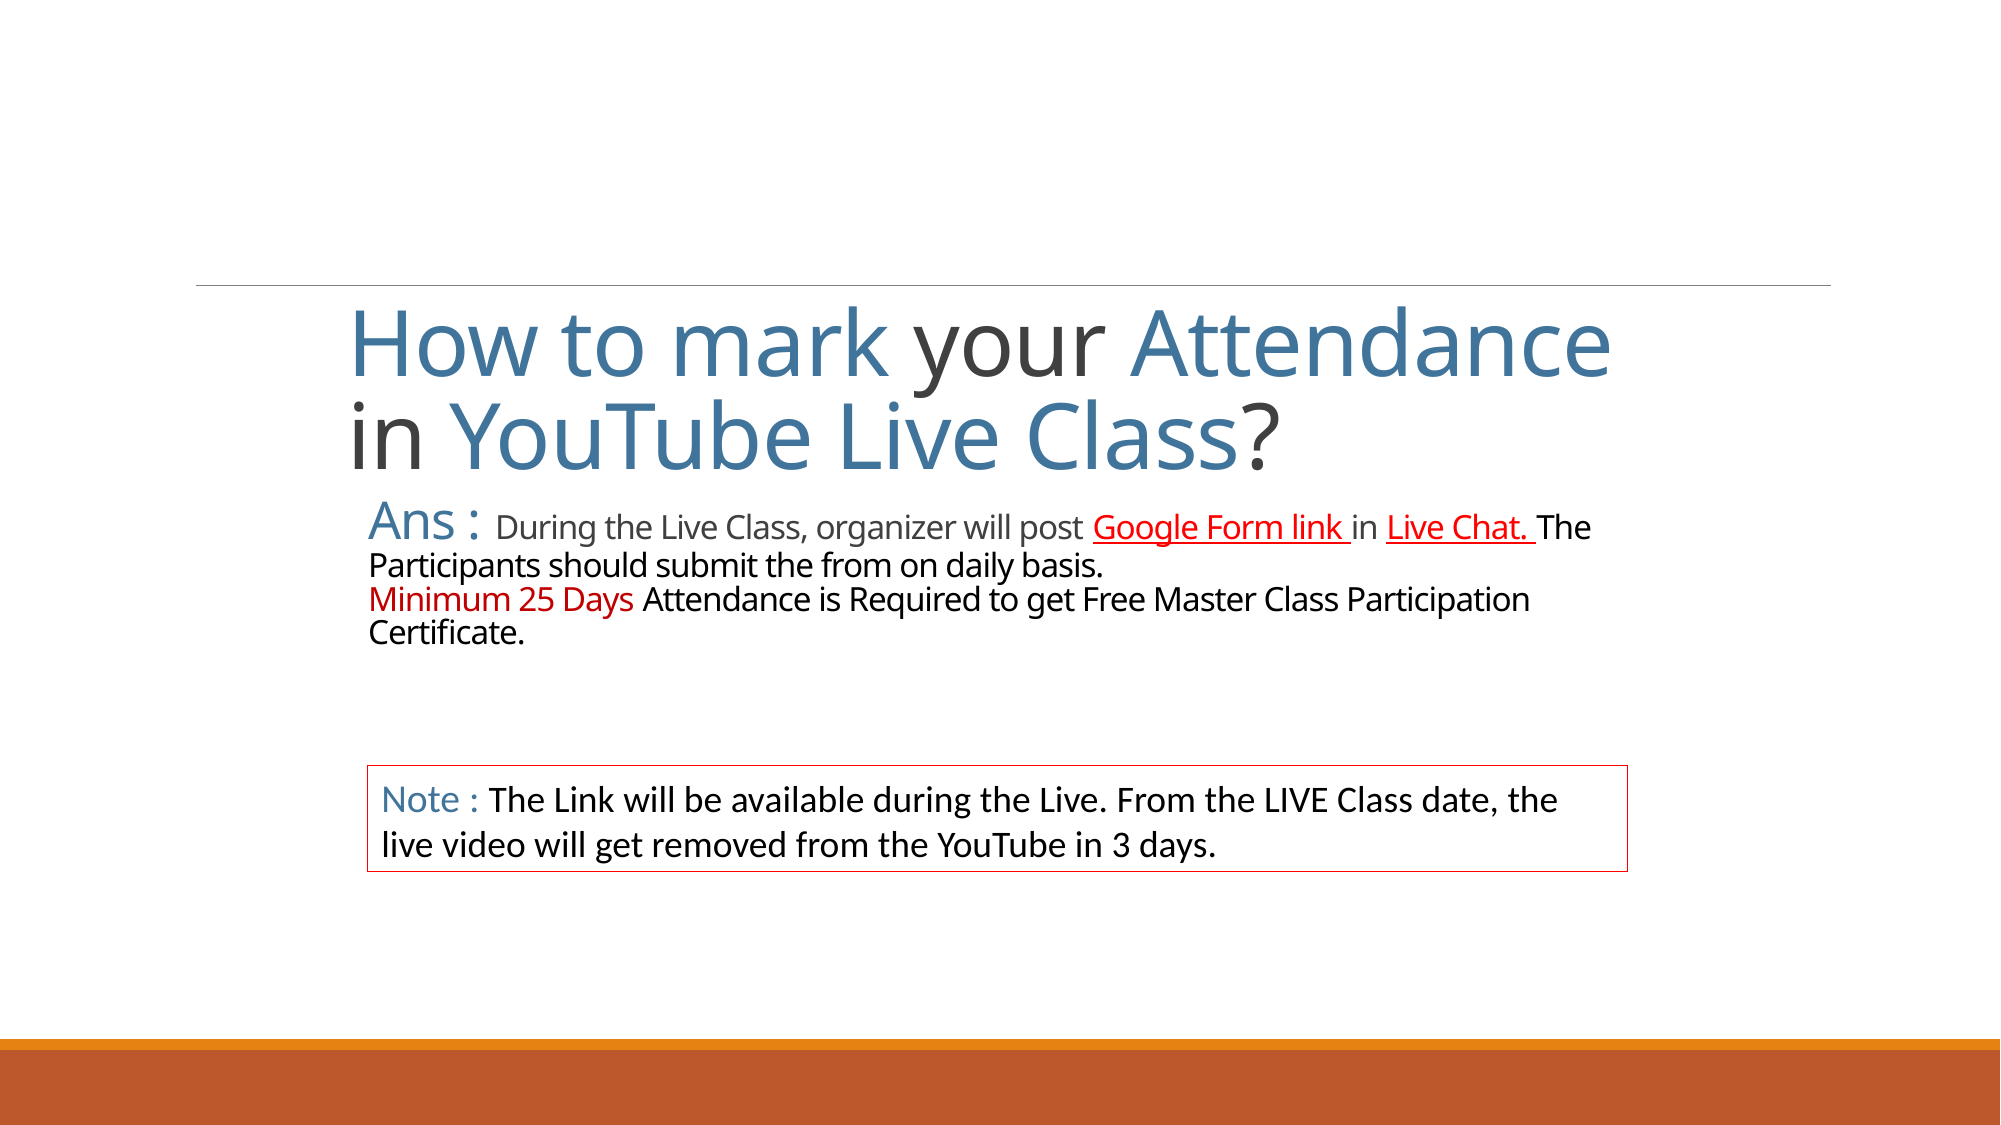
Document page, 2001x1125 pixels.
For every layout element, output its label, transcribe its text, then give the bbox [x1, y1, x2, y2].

title How to mark your Attendance in YouTube Live Class? [347, 168, 1628, 489]
title Ans : During the Live Class, organizer will post Google Form link in Live Chat. The Participants should submit the from on daily basis. Minimum 25 Days Attendance is Required to get Free Master Class Participation Certificate. [368, 488, 1656, 660]
text_box Note : The Link will be available during the Live. From the LIVE Class date, the live video will get removed from the YouTube in 3 days. [367, 765, 1628, 872]
